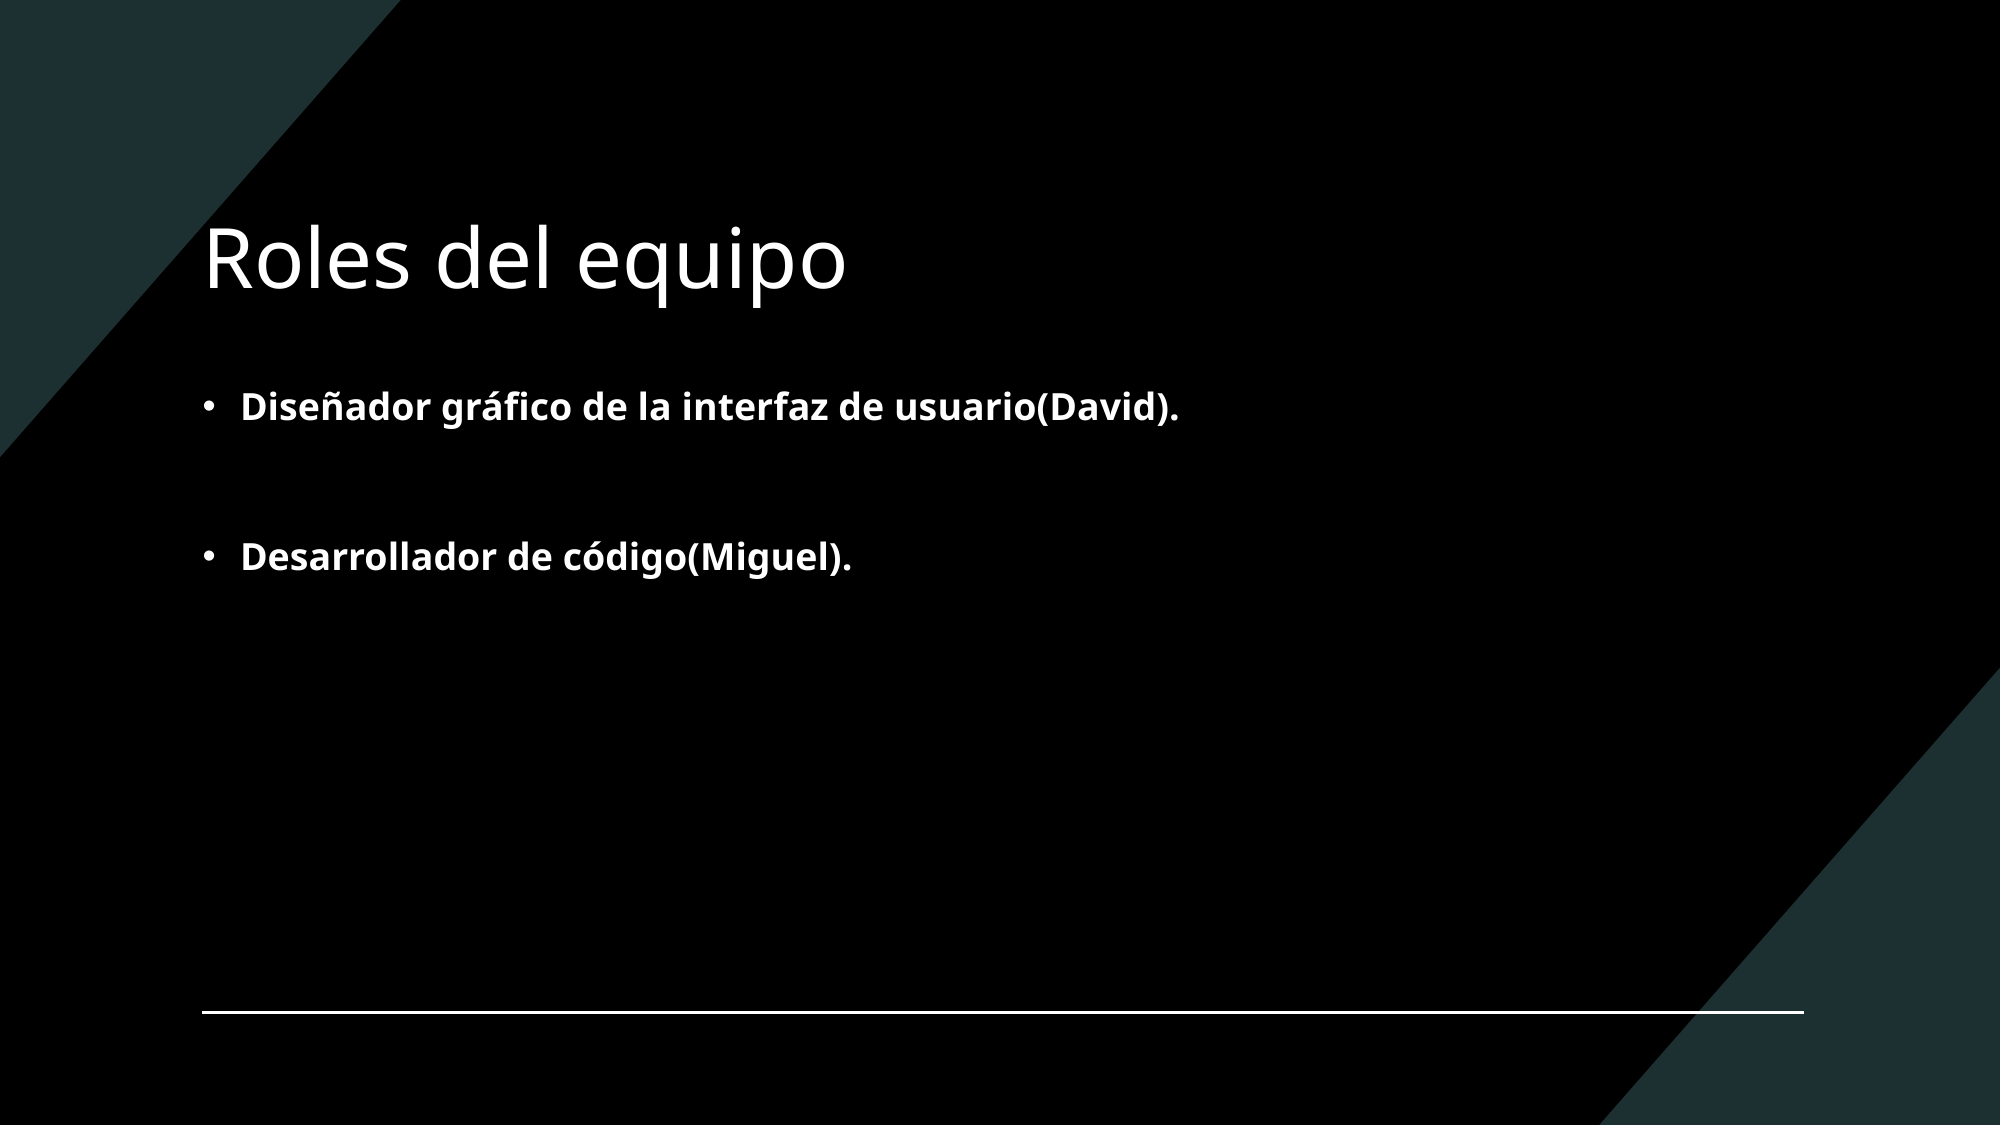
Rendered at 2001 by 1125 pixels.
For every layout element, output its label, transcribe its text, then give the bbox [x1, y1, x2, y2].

list Diseñador gráfico de la interfaz de usuario(David). Desarrollador de código(Miguel). [187, 366, 1813, 916]
title Roles del equipo [187, 143, 1813, 366]
